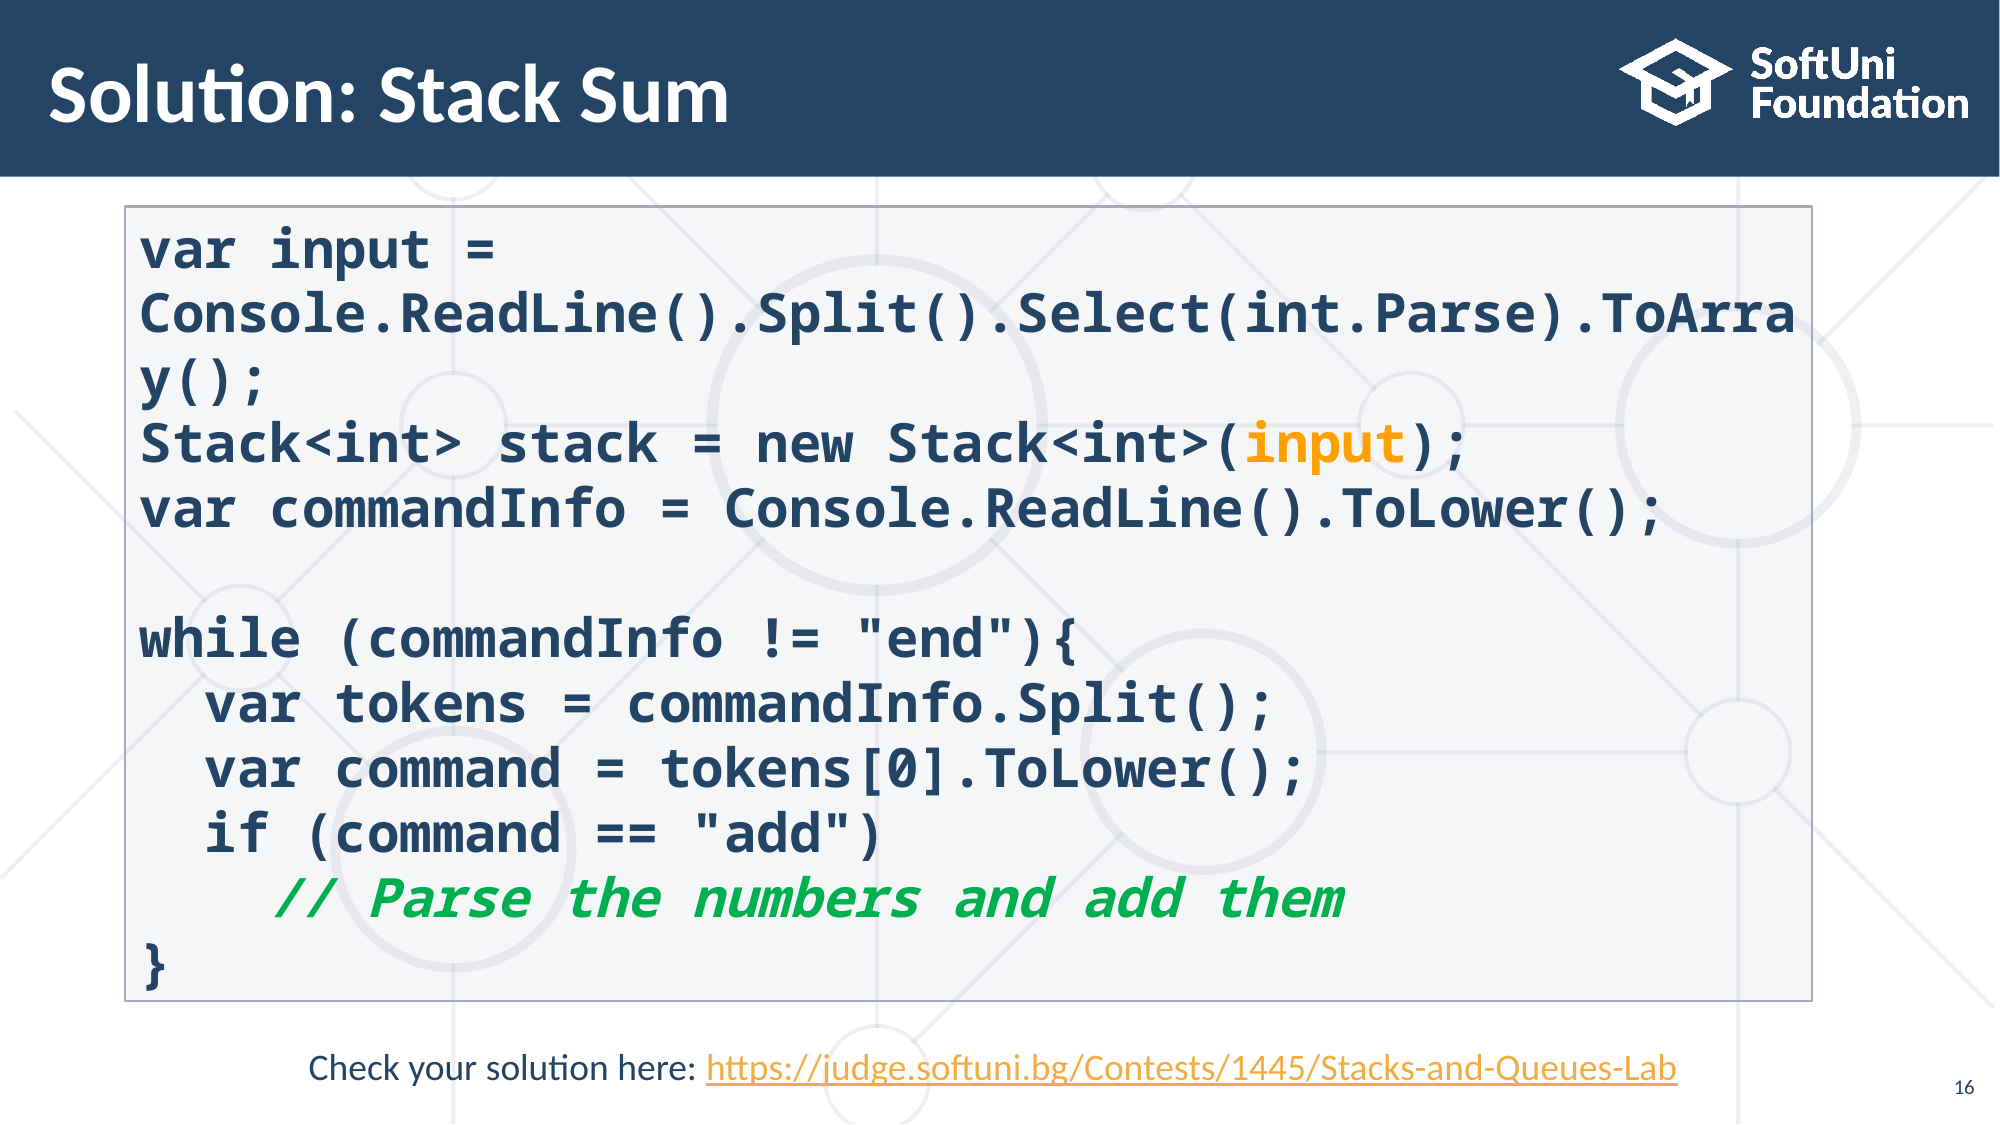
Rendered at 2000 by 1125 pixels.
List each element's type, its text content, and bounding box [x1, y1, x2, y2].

text_box var input = Console.ReadLine().Split().Select(int.Parse).ToArray(); Stack<int> stack = new Stack<int>(input); var commandInfo = Console.ReadLine().ToLower(); while (commandInfo != "end"){ var tokens = commandInfo.Split(); var command = tokens[0].ToLower(); if (command == "add") // Parse the numbers and add them } [124, 206, 1813, 1001]
slide_number 16 [1929, 1070, 2000, 1103]
text_box Check your solution here: https://judge.softuni.bg/Contests/1445/Stacks-and-Queues-Lab [124, 1035, 1863, 1096]
title Solution: Stack Sum [31, 16, 1591, 162]
picture [1618, 38, 1968, 126]
